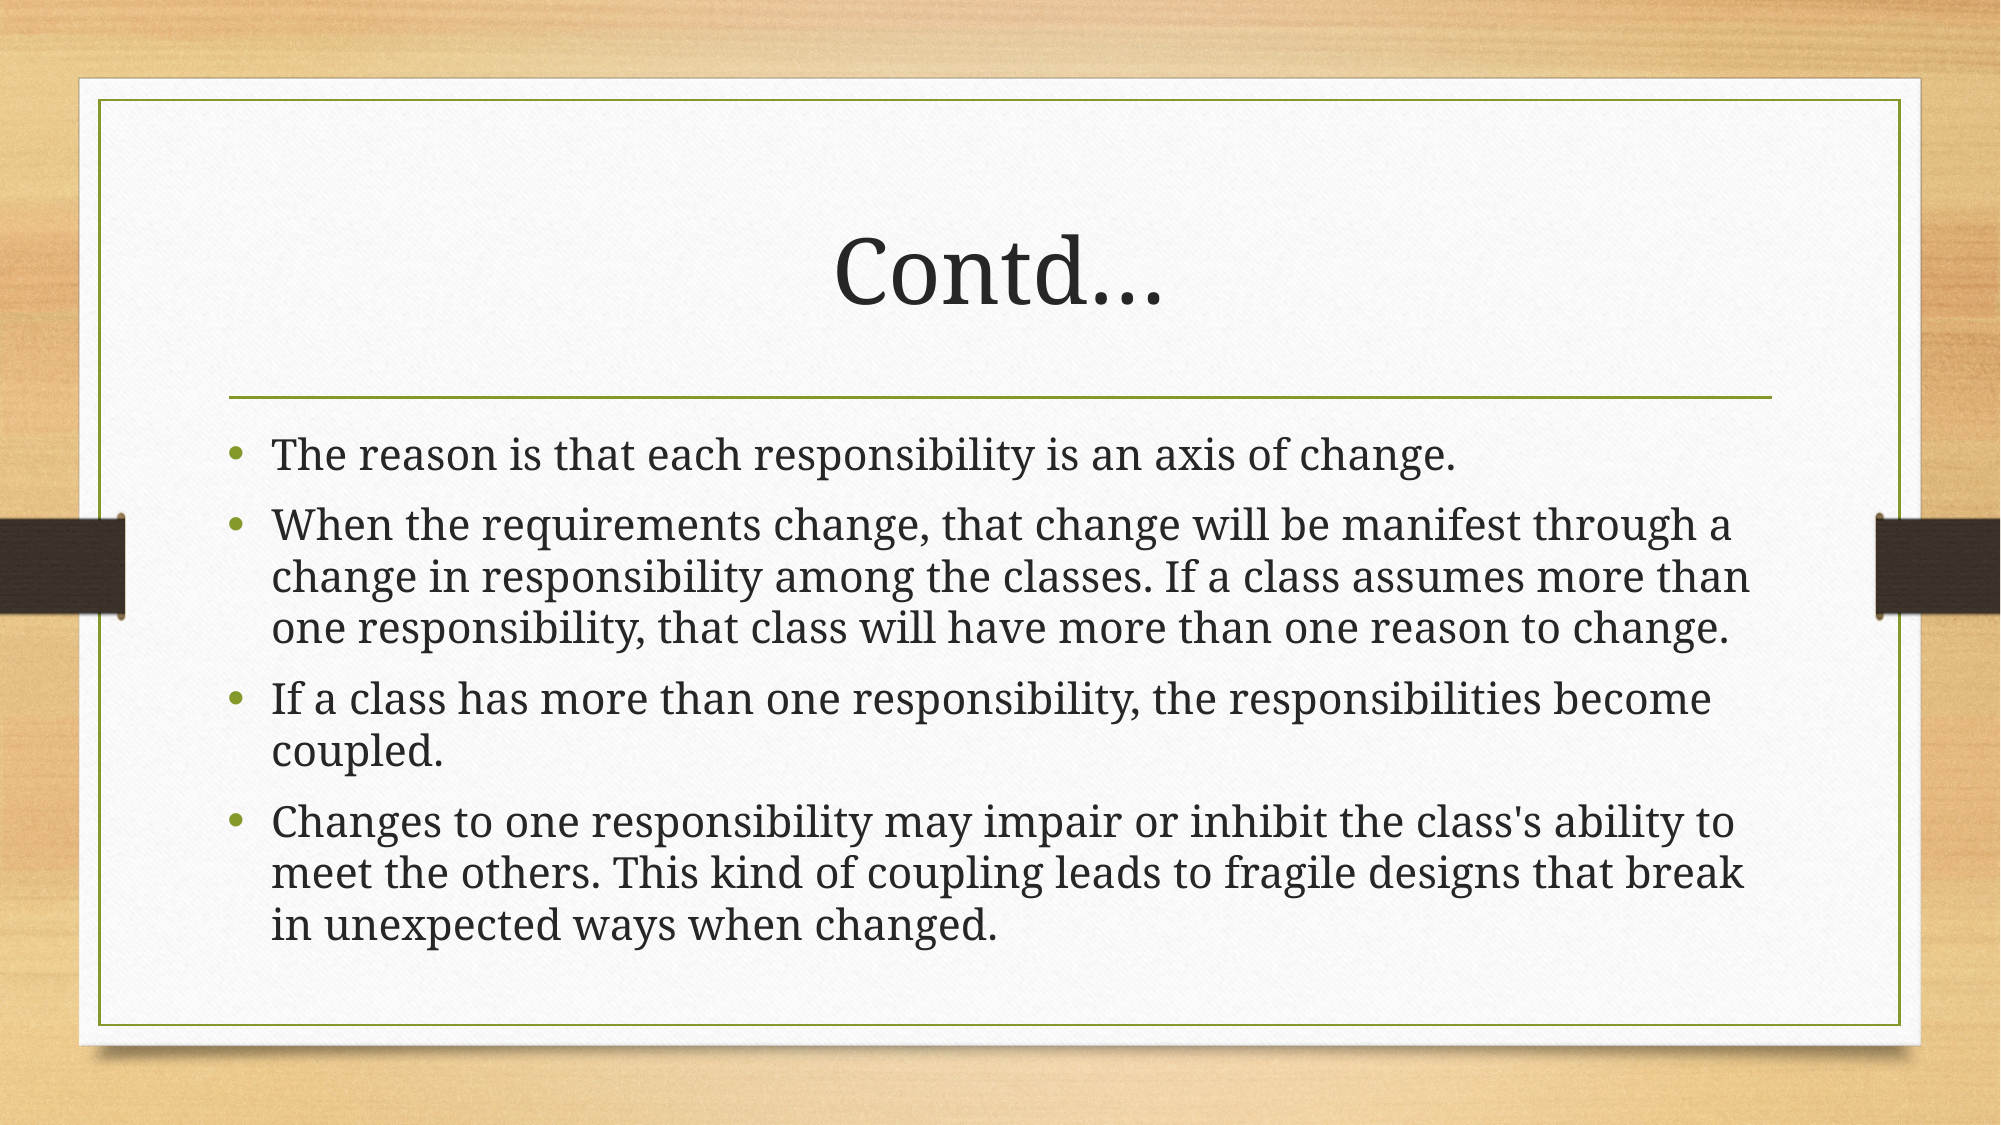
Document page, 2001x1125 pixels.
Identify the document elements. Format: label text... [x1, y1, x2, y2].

title Contd… [212, 161, 1788, 375]
picture [0, 0, 2001, 1125]
list The reason is that each responsibility is an axis of change. When the requirements change, that change will be manifest through a change in responsibility among the classes. If a class assumes more than one responsibility, that class will have more than one reason to change. If a class has more than one responsibility, the responsibilities become coupled. Changes to one responsibility may impair or inhibit the class's ability to meet the others. This kind of coupling leads to fragile designs that break in unexpected ways when changed. [212, 419, 1788, 964]
